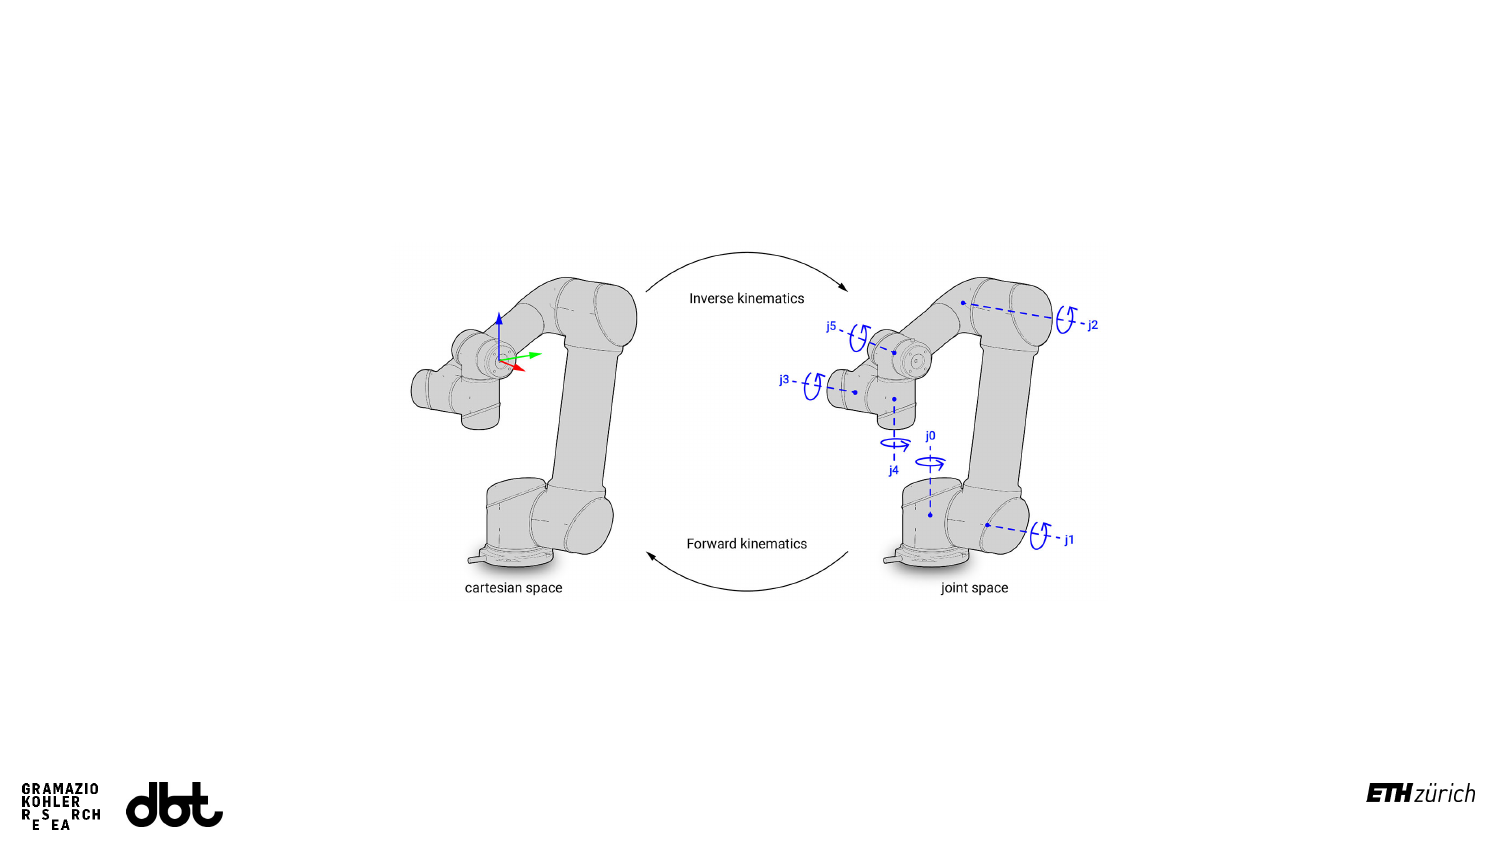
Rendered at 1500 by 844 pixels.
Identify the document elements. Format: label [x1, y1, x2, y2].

picture [391, 242, 1109, 602]
picture [22, 783, 100, 830]
picture [126, 782, 223, 827]
picture [1366, 783, 1475, 802]
